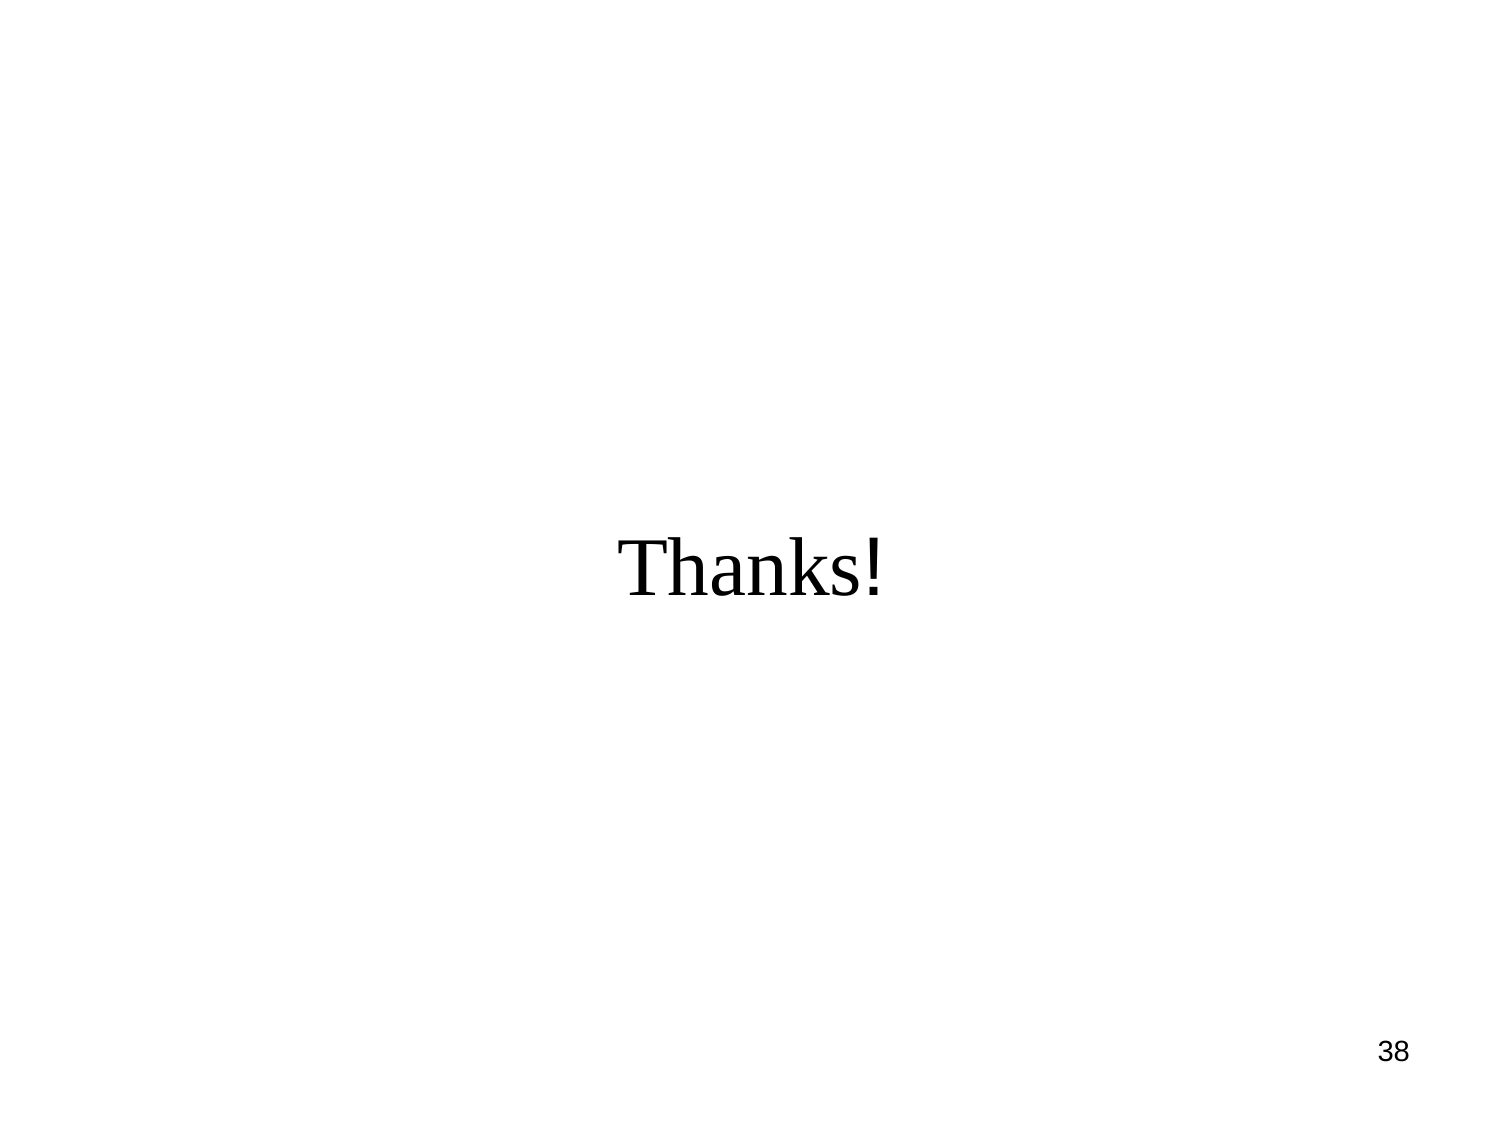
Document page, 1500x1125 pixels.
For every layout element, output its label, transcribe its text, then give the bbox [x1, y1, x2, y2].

title Thanks! [76, 468, 1427, 657]
slide_number 38 [1074, 1024, 1425, 1103]
